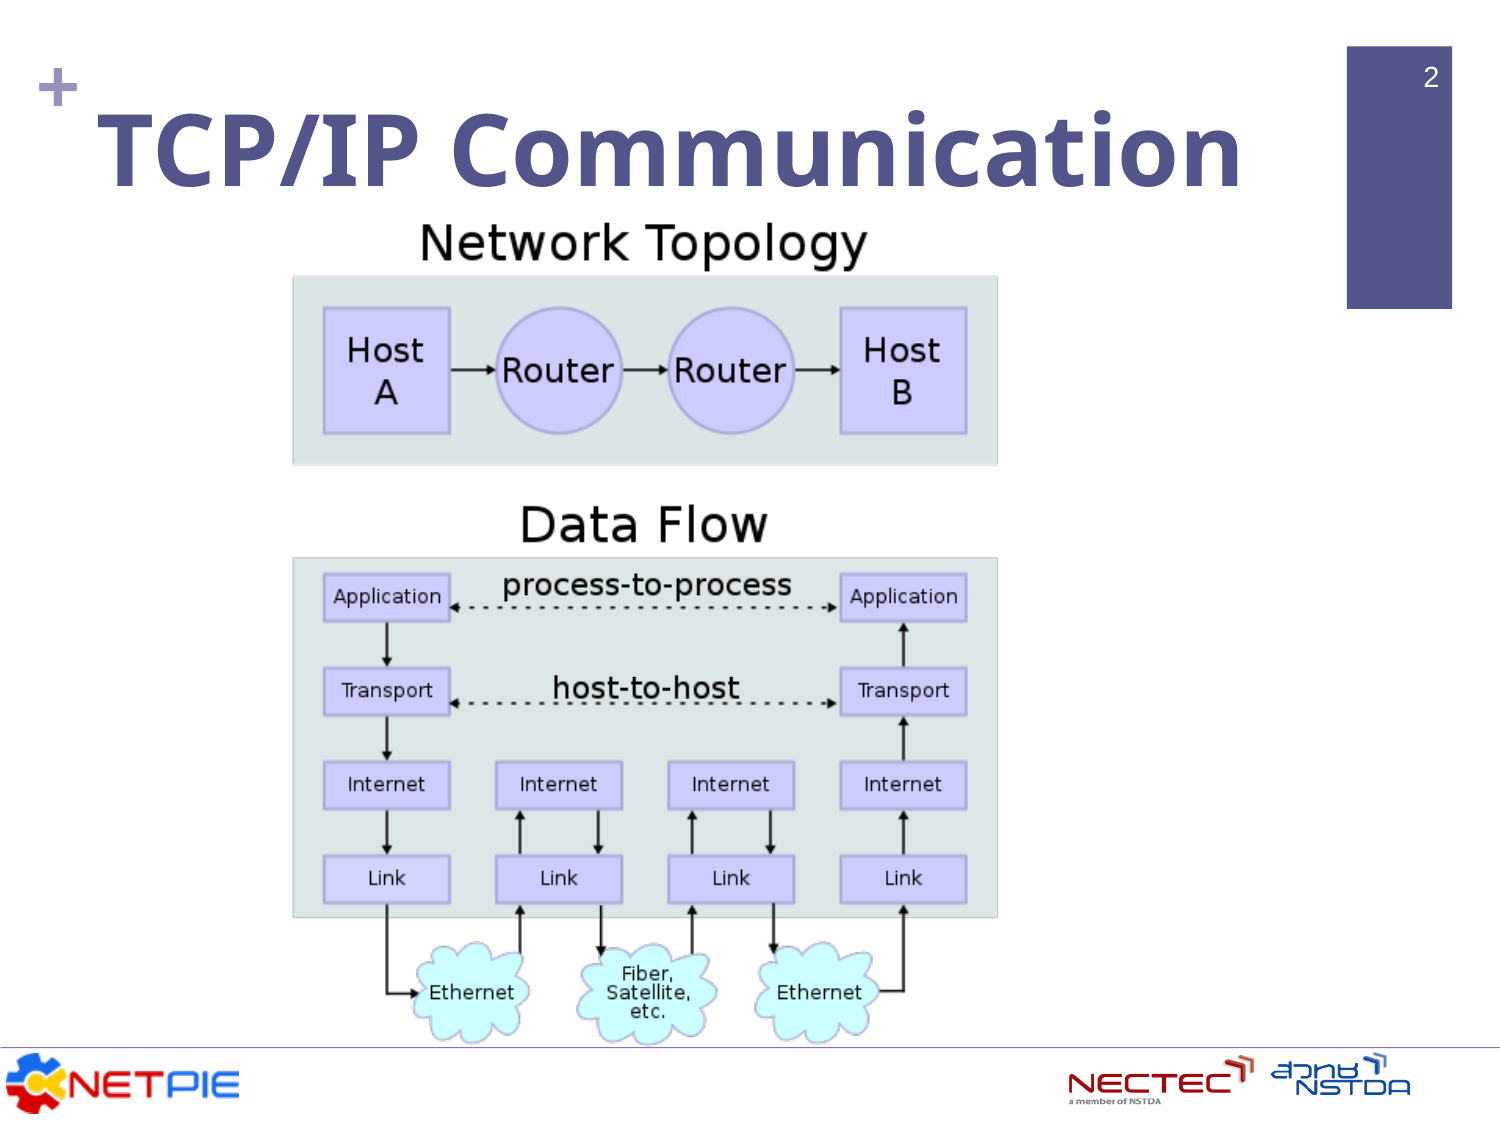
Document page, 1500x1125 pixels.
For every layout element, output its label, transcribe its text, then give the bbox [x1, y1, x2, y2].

picture [262, 198, 1029, 1106]
slide_number 2 [1363, 46, 1455, 107]
title TCP/IP Communication [81, 79, 1322, 263]
picture [0, 1047, 1500, 1125]
